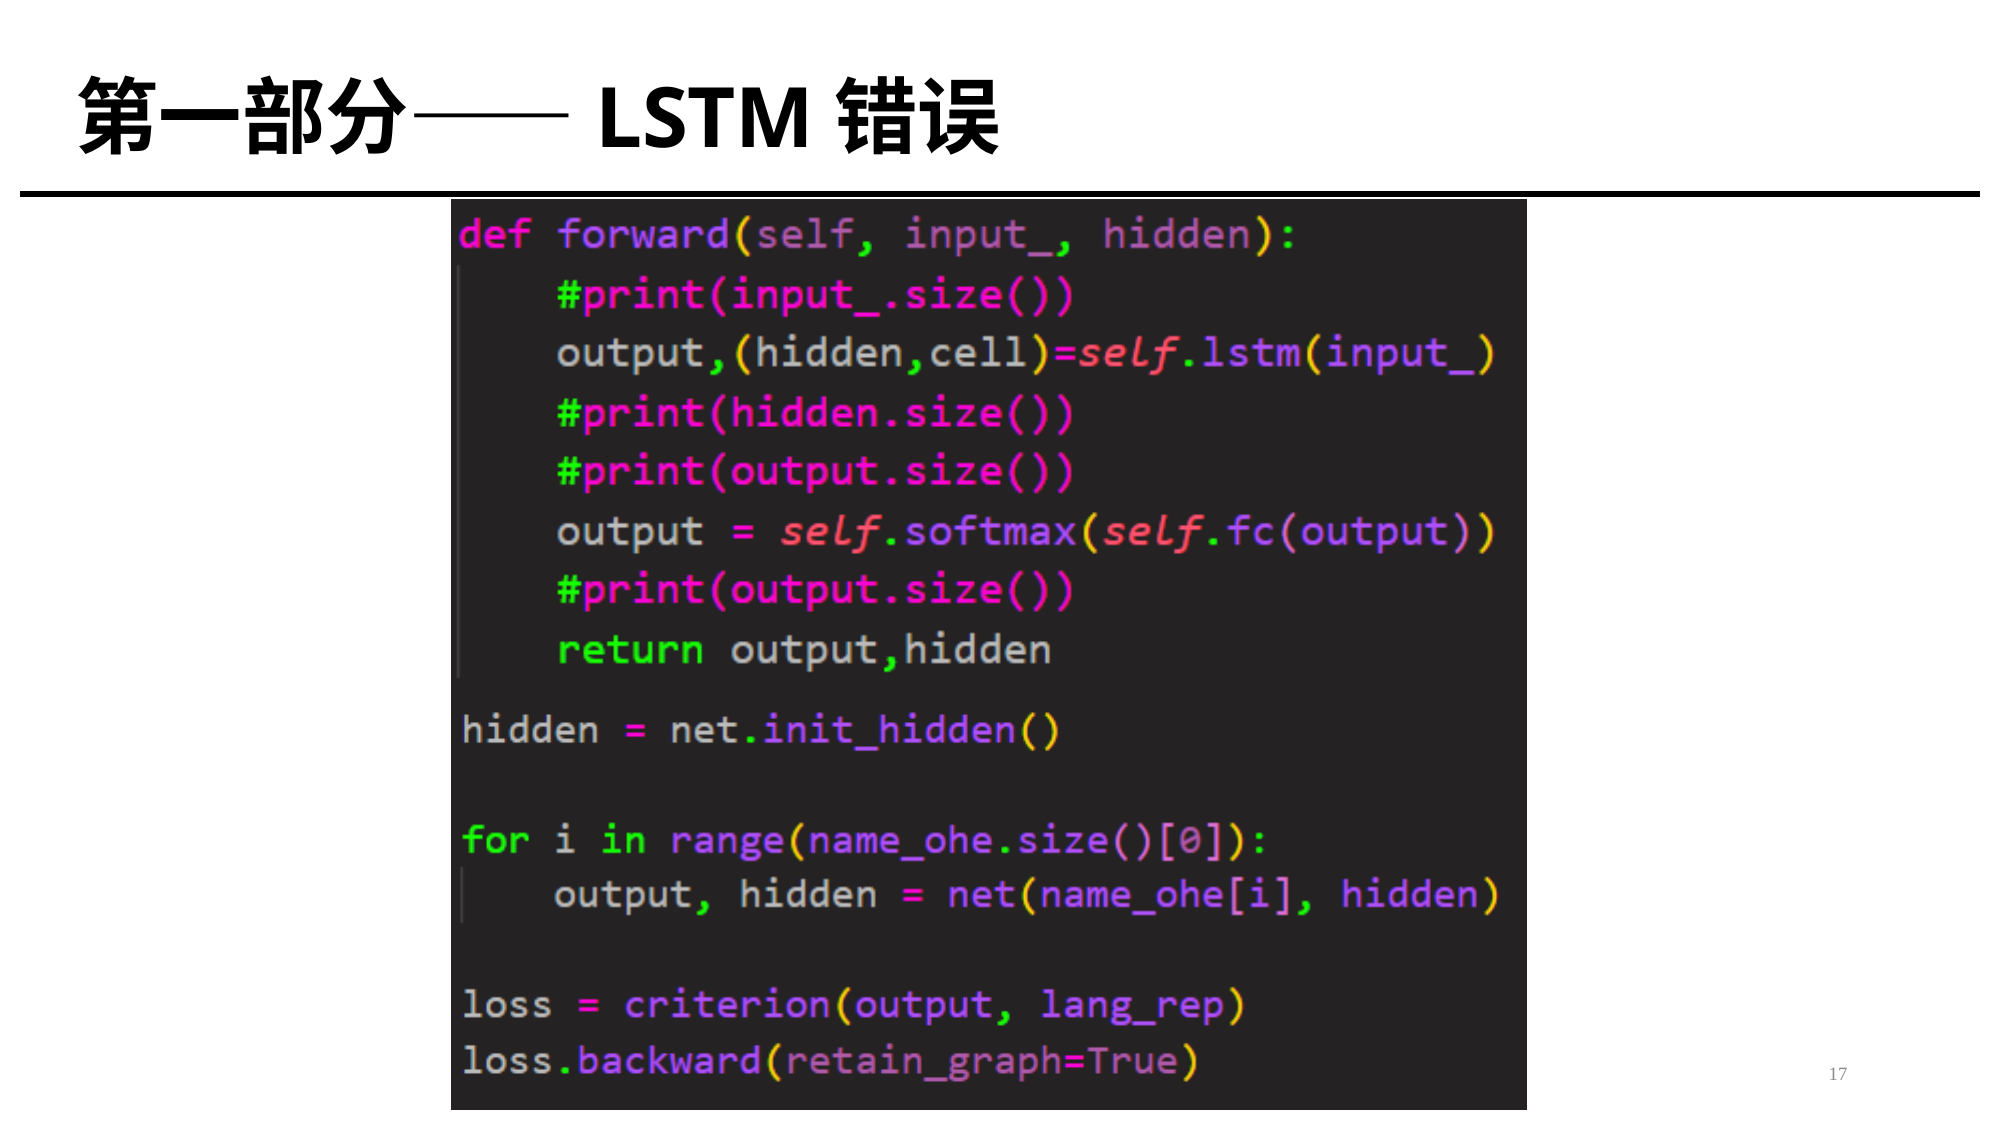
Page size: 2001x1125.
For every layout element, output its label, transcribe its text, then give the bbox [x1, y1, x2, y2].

slide_number 17 [1527, 1042, 1863, 1103]
title 第一部分——LSTM错误 [60, 55, 1786, 187]
picture [451, 199, 1527, 1110]
